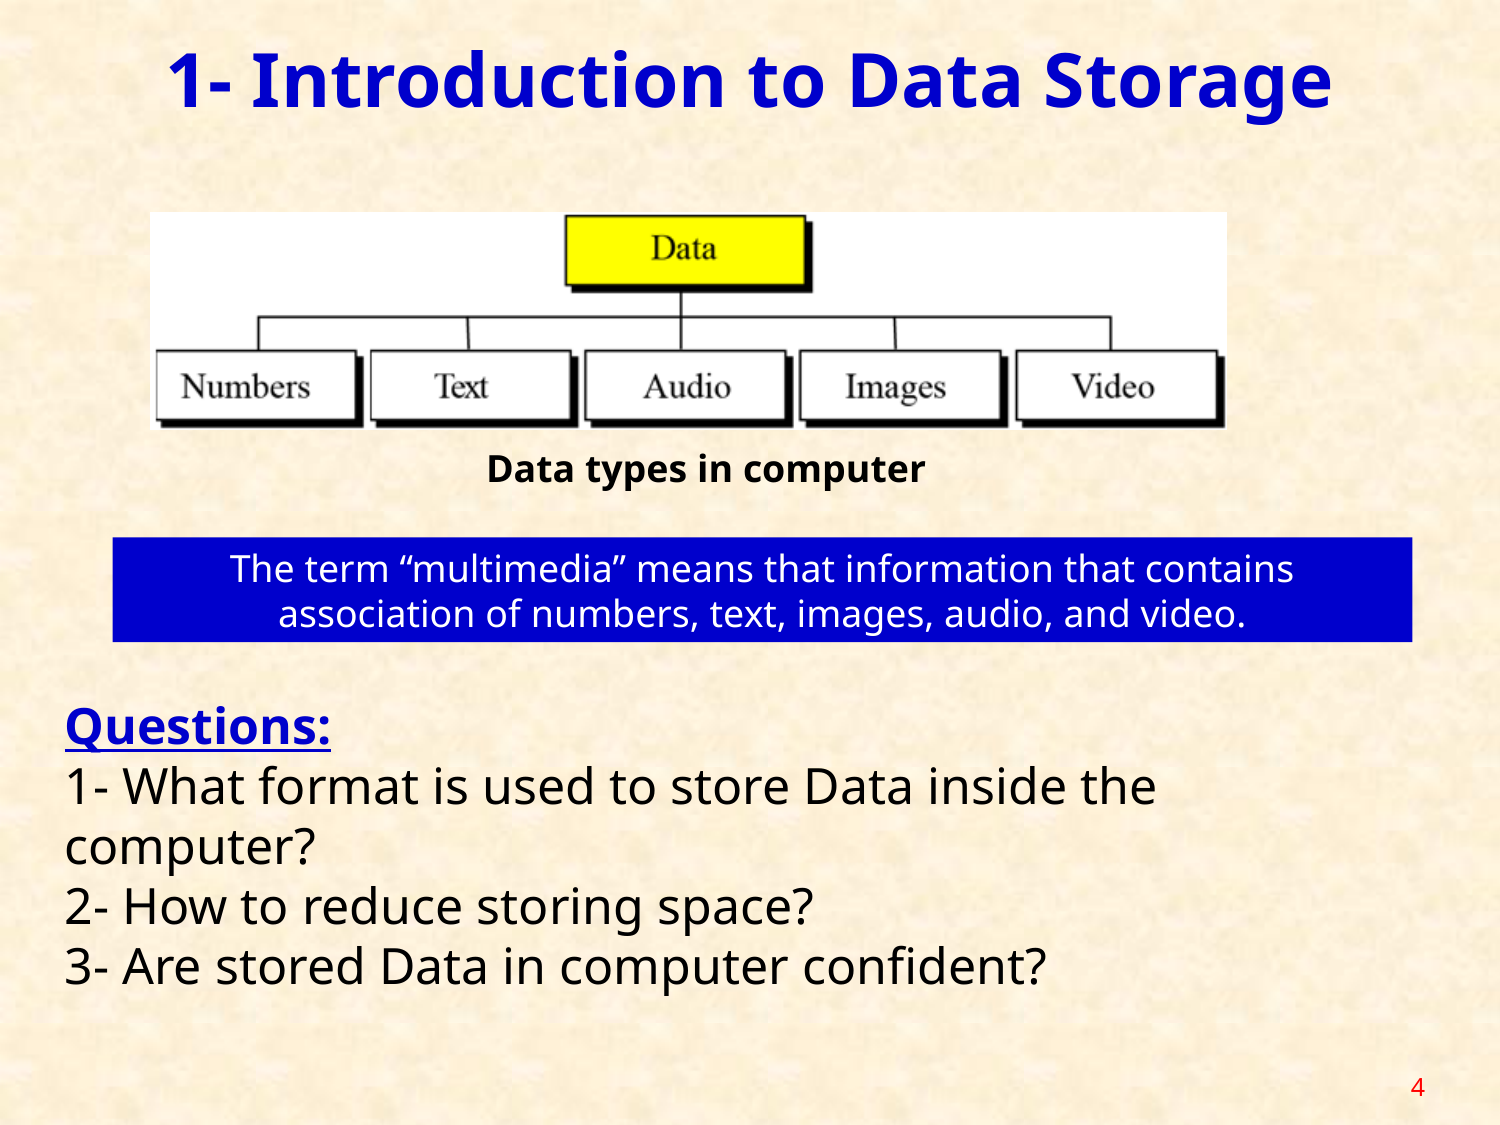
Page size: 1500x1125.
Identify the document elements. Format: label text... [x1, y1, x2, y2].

text_box The term “multimedia” means that information that contains association of numbers, text, images, audio, and video. [112, 537, 1413, 643]
text_box Questions: 1- What format is used to store Data inside the computer? 2- How to reduce storing space? 3- Are stored Data in computer confident? [49, 687, 1388, 1003]
title 1- Introduction to Data Storage [75, 24, 1425, 130]
picture [0, 0, 1500, 1125]
text_box Data types in computer [399, 474, 1013, 498]
slide_number 4 [1362, 1074, 1425, 1113]
